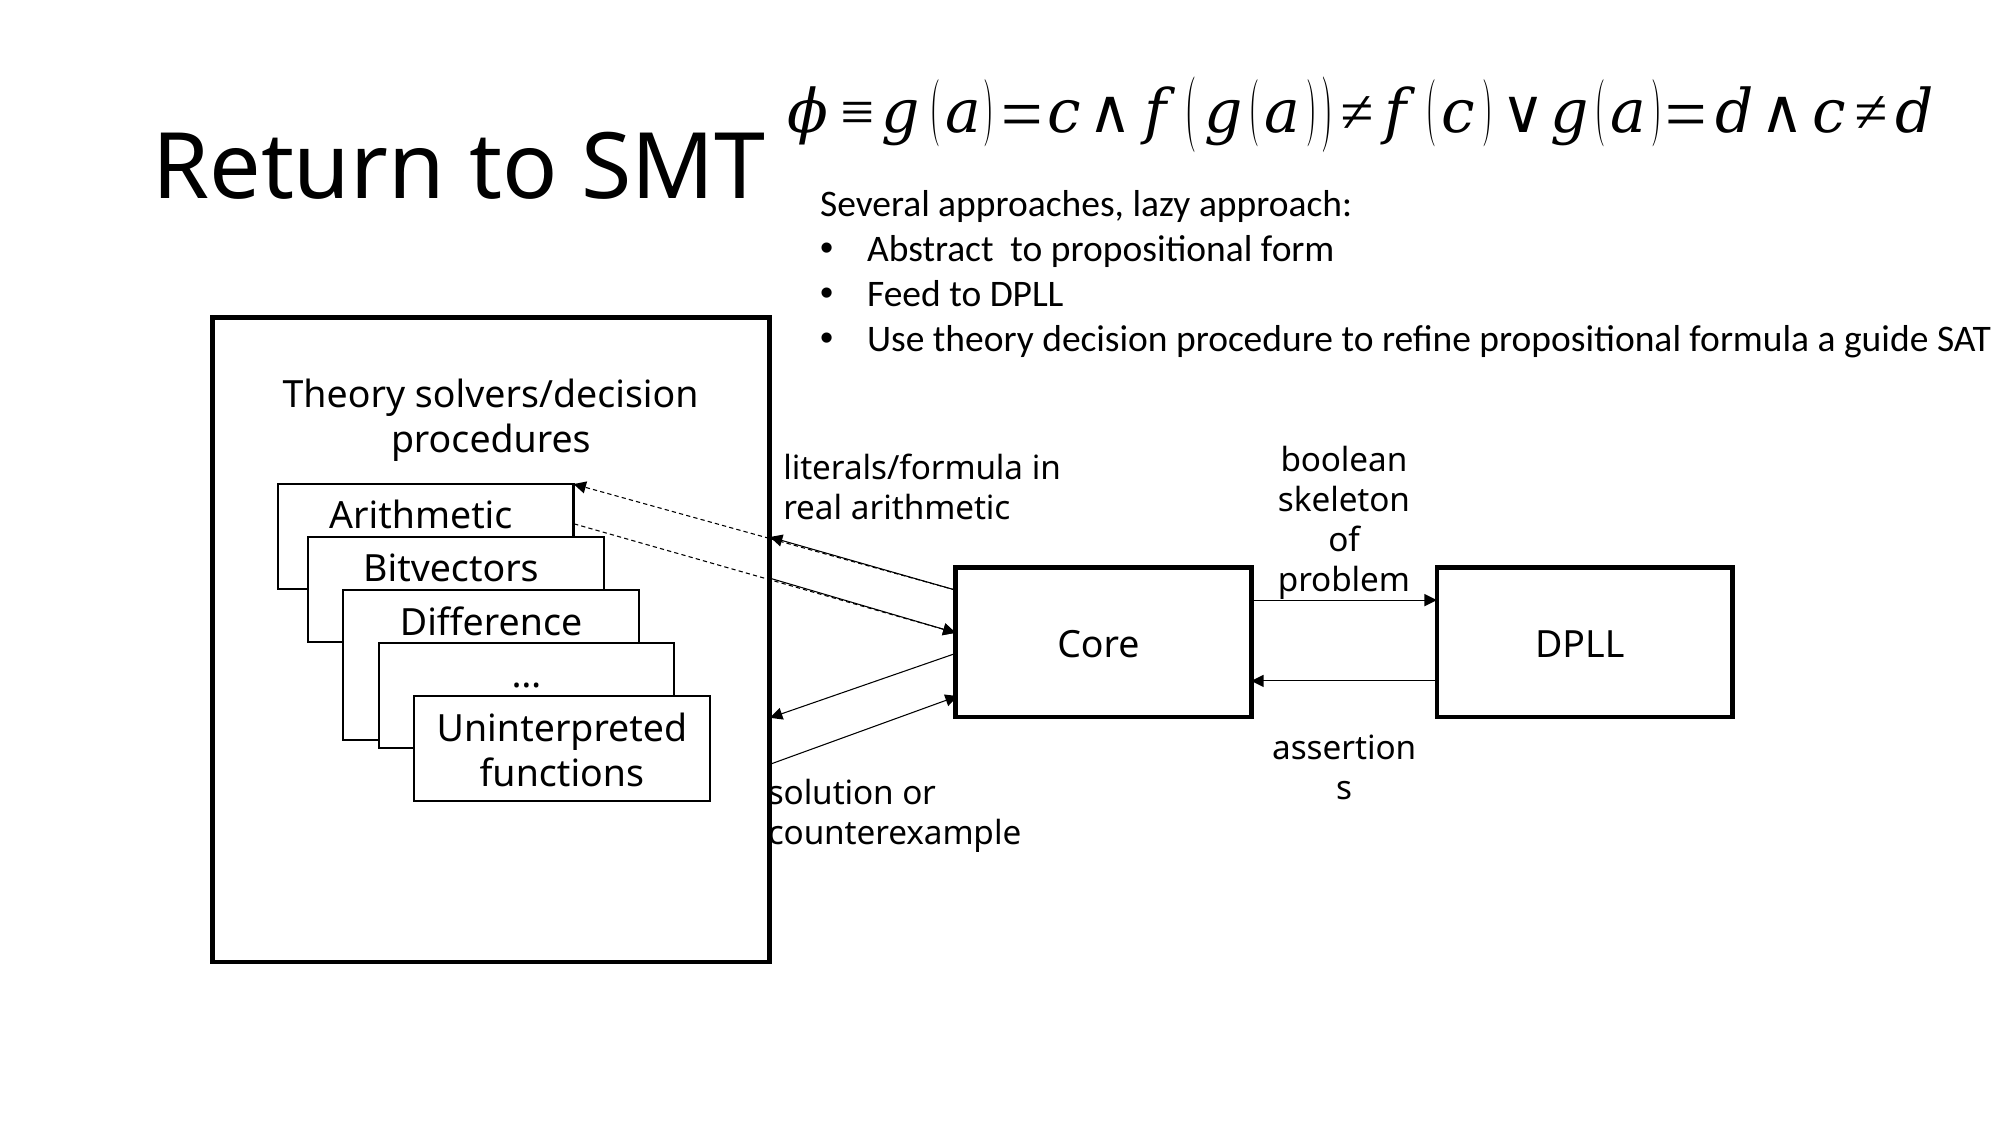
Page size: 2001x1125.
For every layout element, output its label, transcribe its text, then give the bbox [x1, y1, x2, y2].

text_box literals/formula in real arithmetic [768, 438, 1085, 574]
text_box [769, 653, 956, 696]
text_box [769, 578, 956, 633]
text_box assertions [1251, 718, 1437, 814]
text_box Core [955, 566, 1252, 718]
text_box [573, 484, 956, 591]
text_box Uninterpreted functions [413, 695, 711, 802]
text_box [531, 511, 769, 633]
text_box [769, 537, 956, 578]
title Return to SMT [137, 59, 1863, 278]
text_box Arithmetic [277, 483, 573, 590]
text_box … [378, 642, 675, 749]
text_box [769, 696, 958, 765]
text_box Theory solvers/decision procedures [211, 316, 771, 963]
text_box boolean skeleton of problem [1251, 431, 1437, 600]
text_box DPLL [1436, 566, 1734, 718]
text_box solution or counterexample [753, 764, 1037, 859]
text_box boolean skeleton of problem [1251, 601, 1437, 606]
text_box Bitvectors [307, 536, 531, 643]
text_box Difference logic [342, 589, 640, 741]
